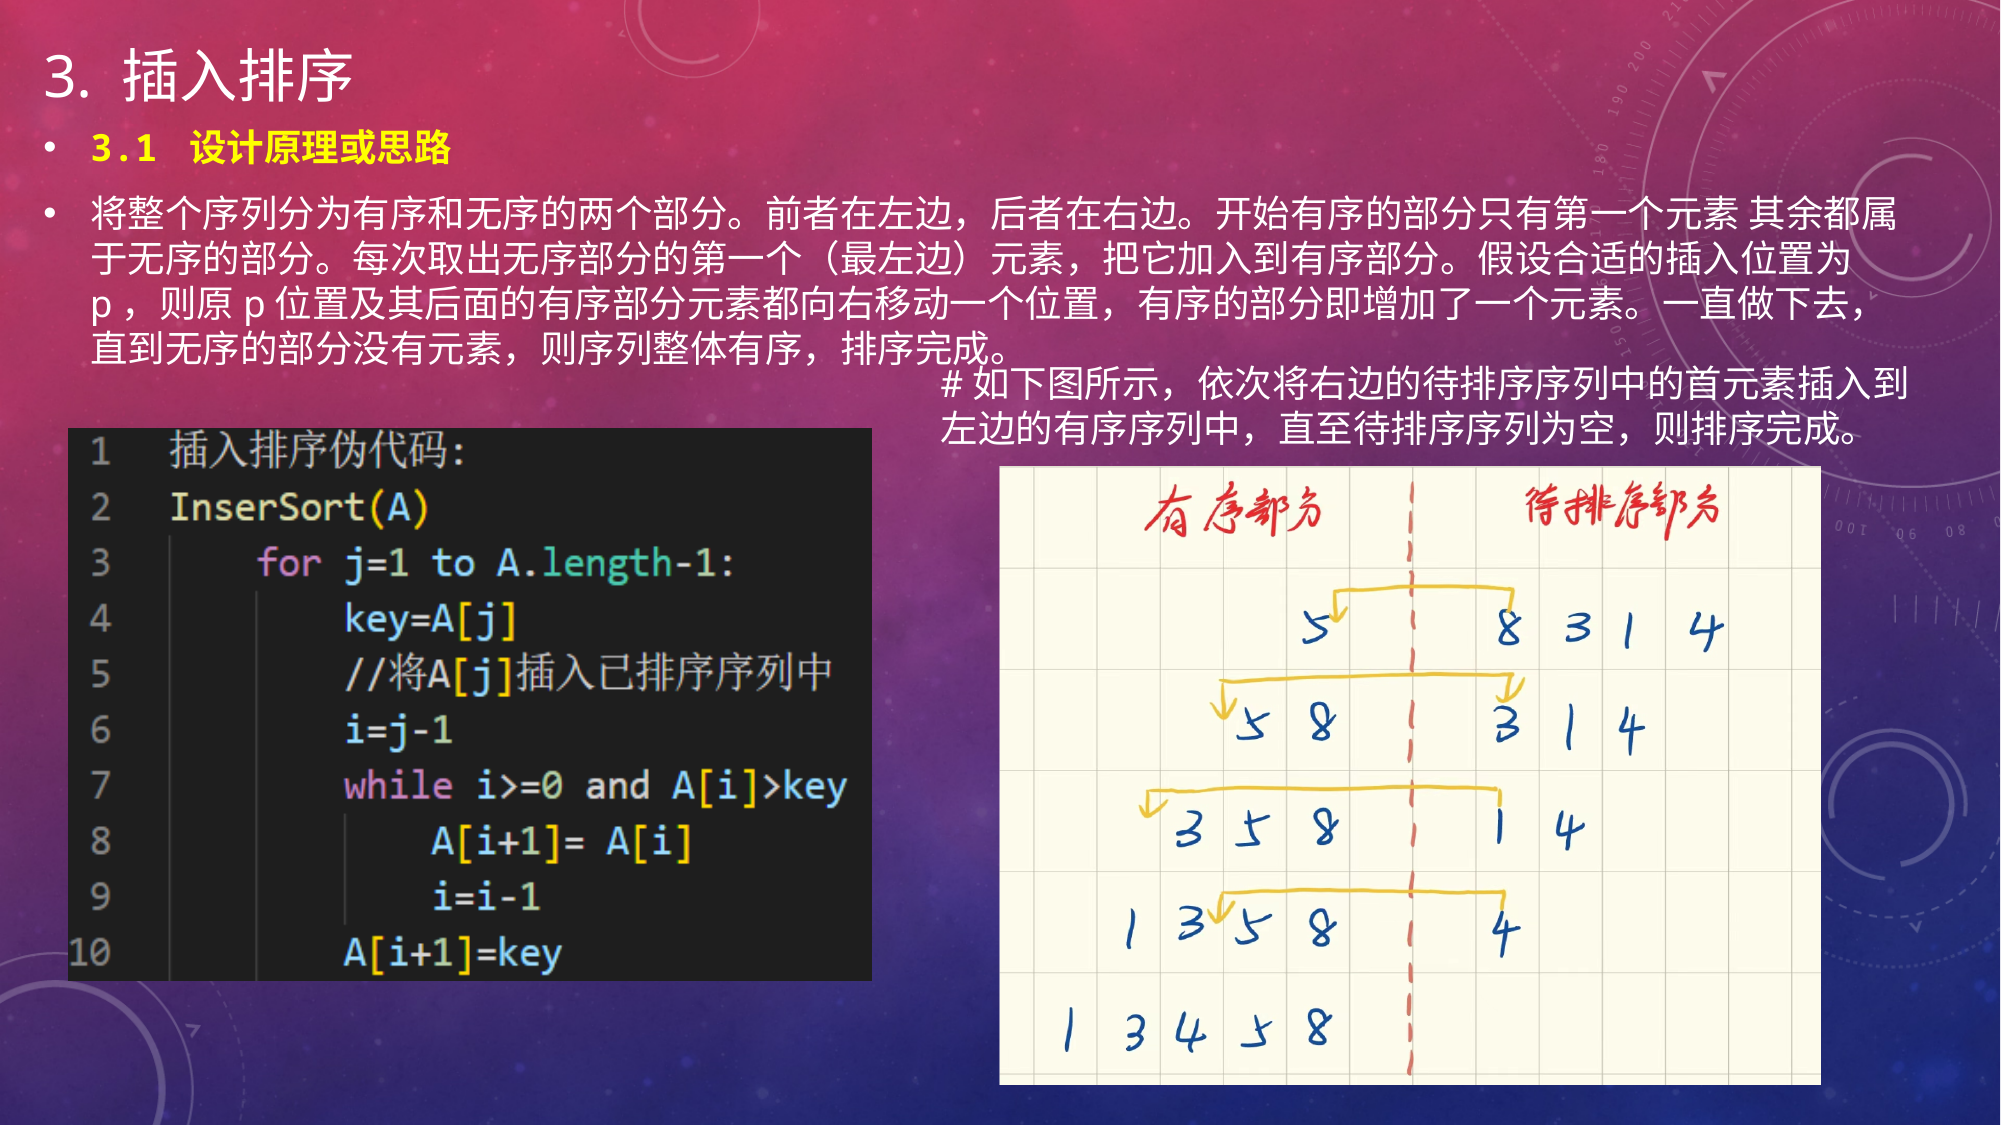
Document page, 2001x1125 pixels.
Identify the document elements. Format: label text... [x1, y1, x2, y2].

text_box #如下图所示，依次将右边的待排序序列中的首元素插入到左边的有序序列中，直至待排序序列为空，则排序完成。 [925, 352, 1946, 503]
list 3.1 设计原理或思路 将整个序列分为有序和无序的两个部分。前者在左边，后者在右边。开始有序的部分只有第一个元素 其余都属于无序的部分。每次取出无序部分的第一个（最左边）元素，把它加入到有序部分。假设合适的插入位置为p，则原p位置及其后面的有序部分元素都向右移动一个位置，有序的部分即增加了一个元素。一直做下去，直到无序的部分没有元素，则序列整体有序，排序完成。 [28, 198, 1932, 691]
picture [0, 0, 2001, 1125]
title 3. 插入排序 [28, 0, 1657, 160]
